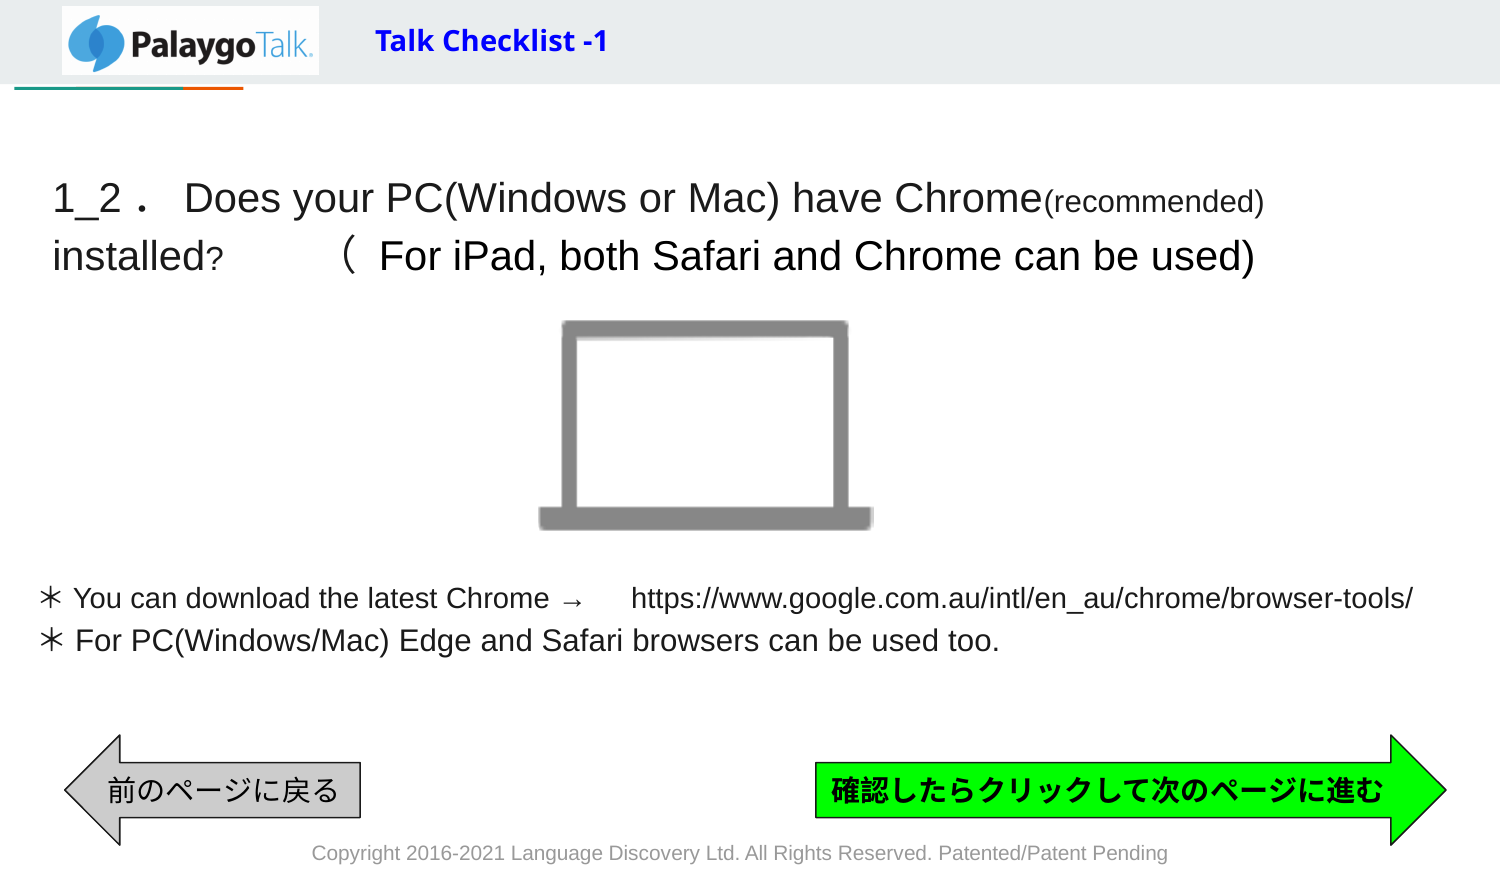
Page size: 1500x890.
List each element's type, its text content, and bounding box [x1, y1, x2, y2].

text_box 1_2．Does your PC(Windows or Mac) have Chrome(recommended) installed? （ For iPad, both Safari and Chrome can be used) ＊You can download the latest Chrome → https://www.google.com.au/intl/en_au/chrome/browser-tools/ ＊For PC(Windows/Mac) Edge and Safari browsers can be used too. [21, 148, 1465, 786]
text_box 前のページに戻る [64, 735, 361, 846]
title Talk Checklist -1 [360, 7, 850, 76]
picture [538, 319, 874, 534]
text_box 確認したらクリックして次のページに進む [815, 735, 1446, 846]
picture [62, 5, 320, 75]
